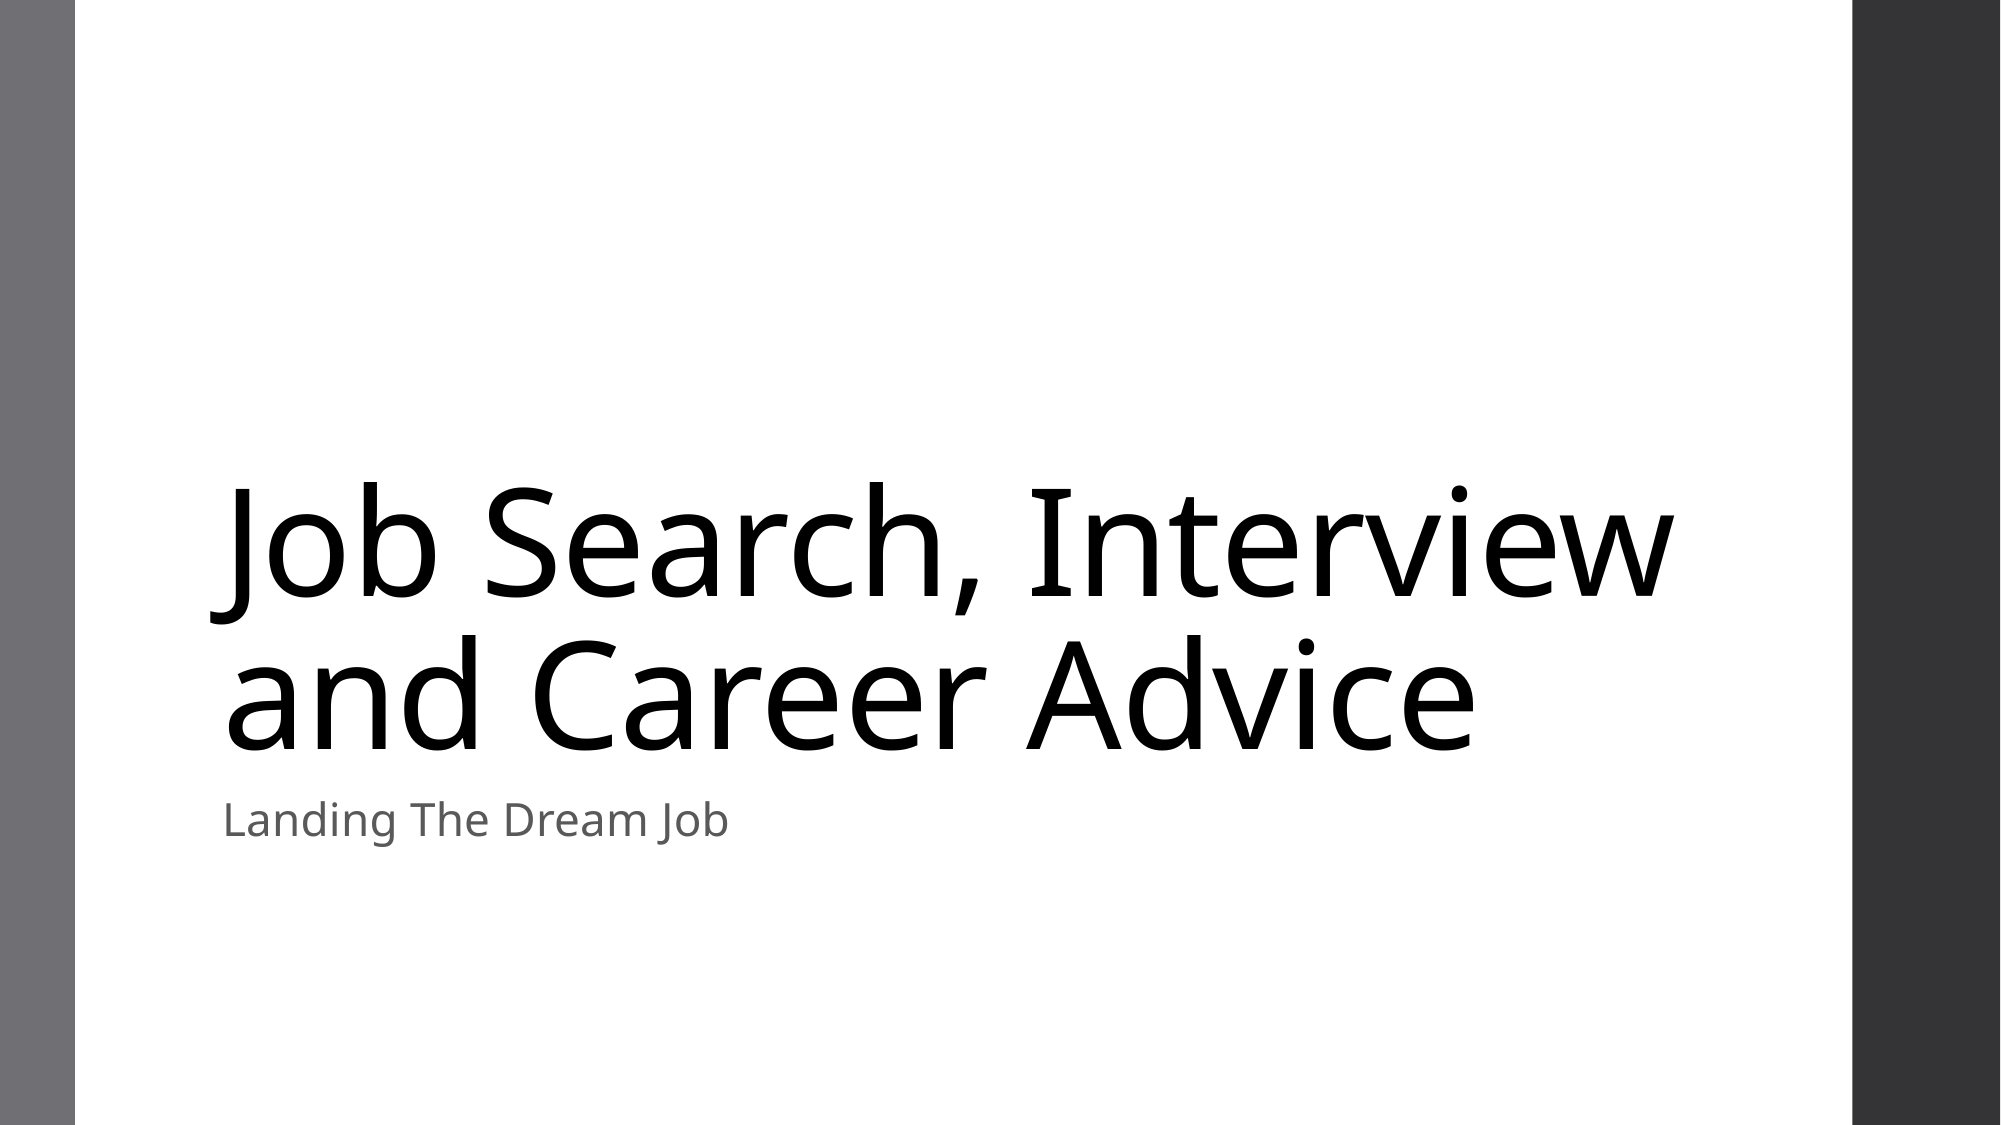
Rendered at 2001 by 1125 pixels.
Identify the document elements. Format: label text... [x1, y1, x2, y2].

title Job Search, Interview and Career Advice [206, 124, 1752, 787]
list Landing The Dream Job [206, 787, 1752, 1065]
